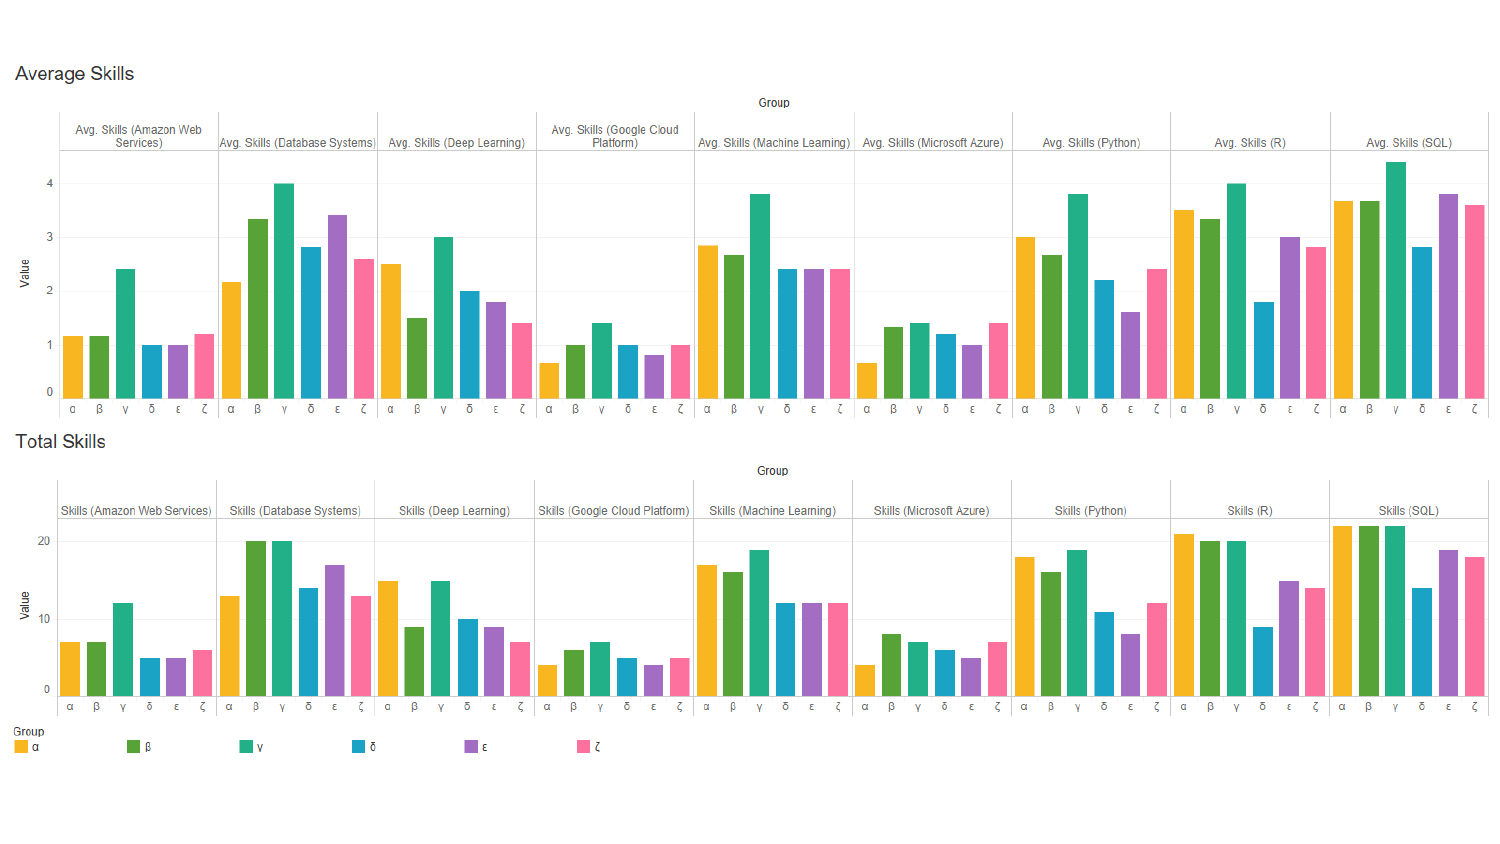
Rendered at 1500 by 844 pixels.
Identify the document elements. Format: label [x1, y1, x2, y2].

picture [0, 46, 1500, 798]
